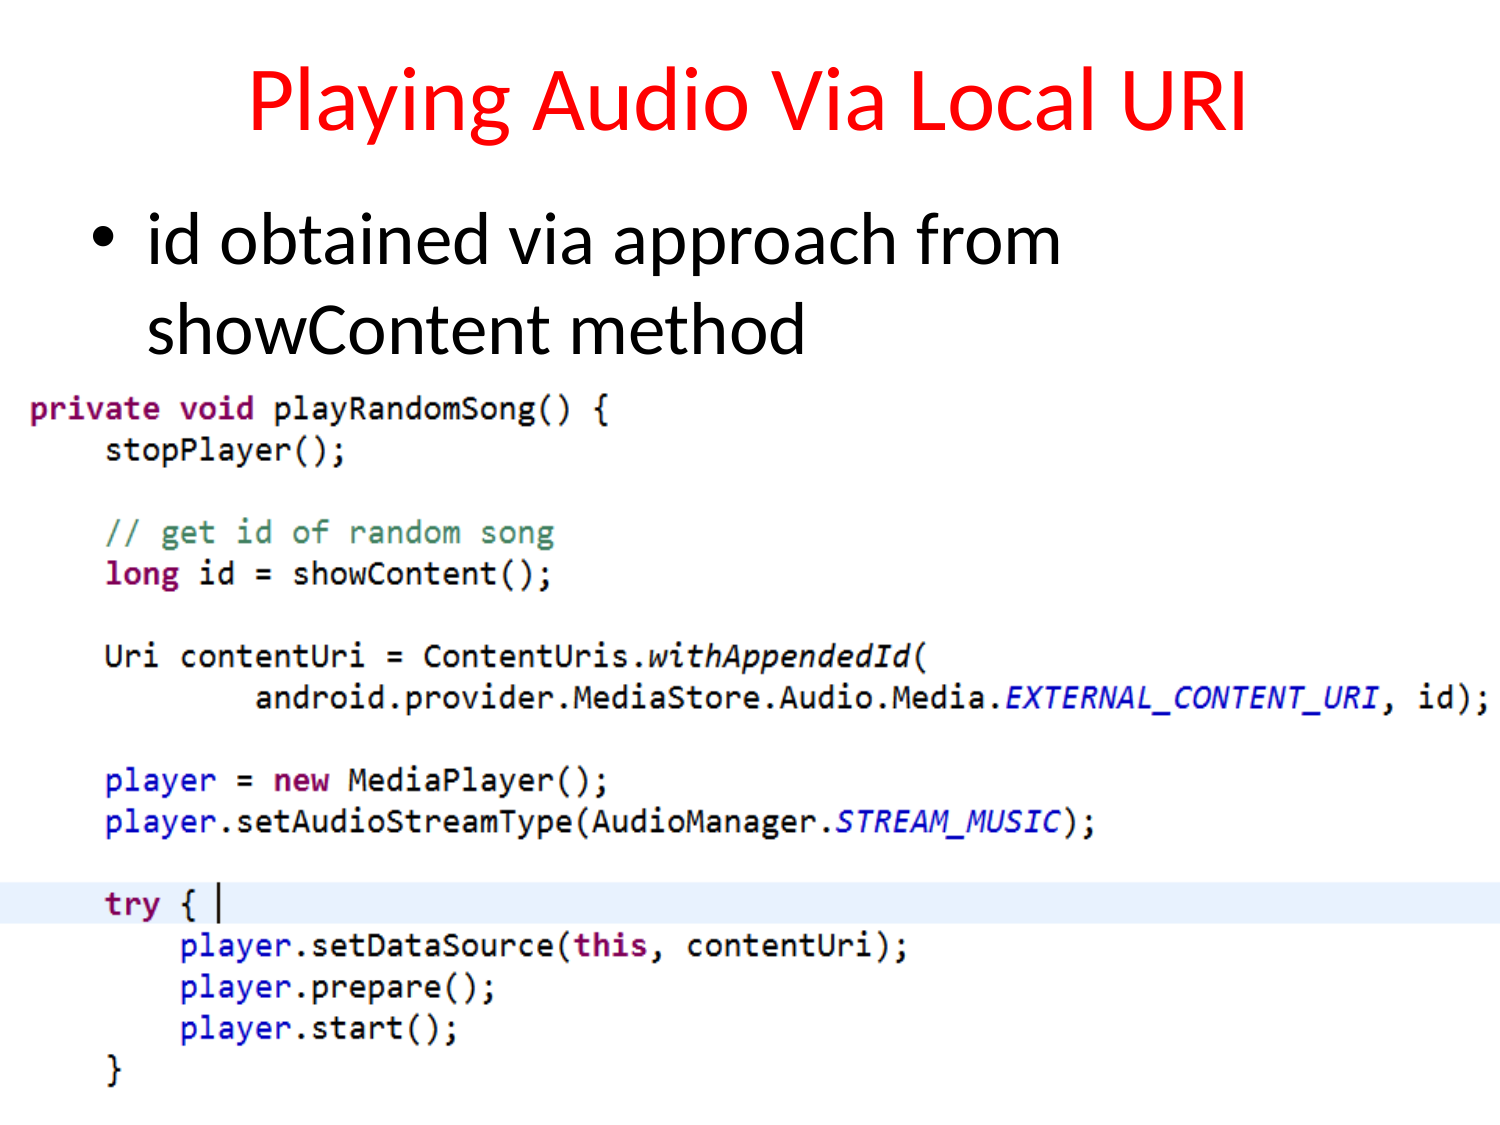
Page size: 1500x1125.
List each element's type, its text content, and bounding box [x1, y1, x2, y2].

title Playing Audio Via Local URI [75, 0, 1425, 182]
picture [0, 387, 1500, 1096]
list id obtained via approach from showContent method [75, 182, 1425, 385]
